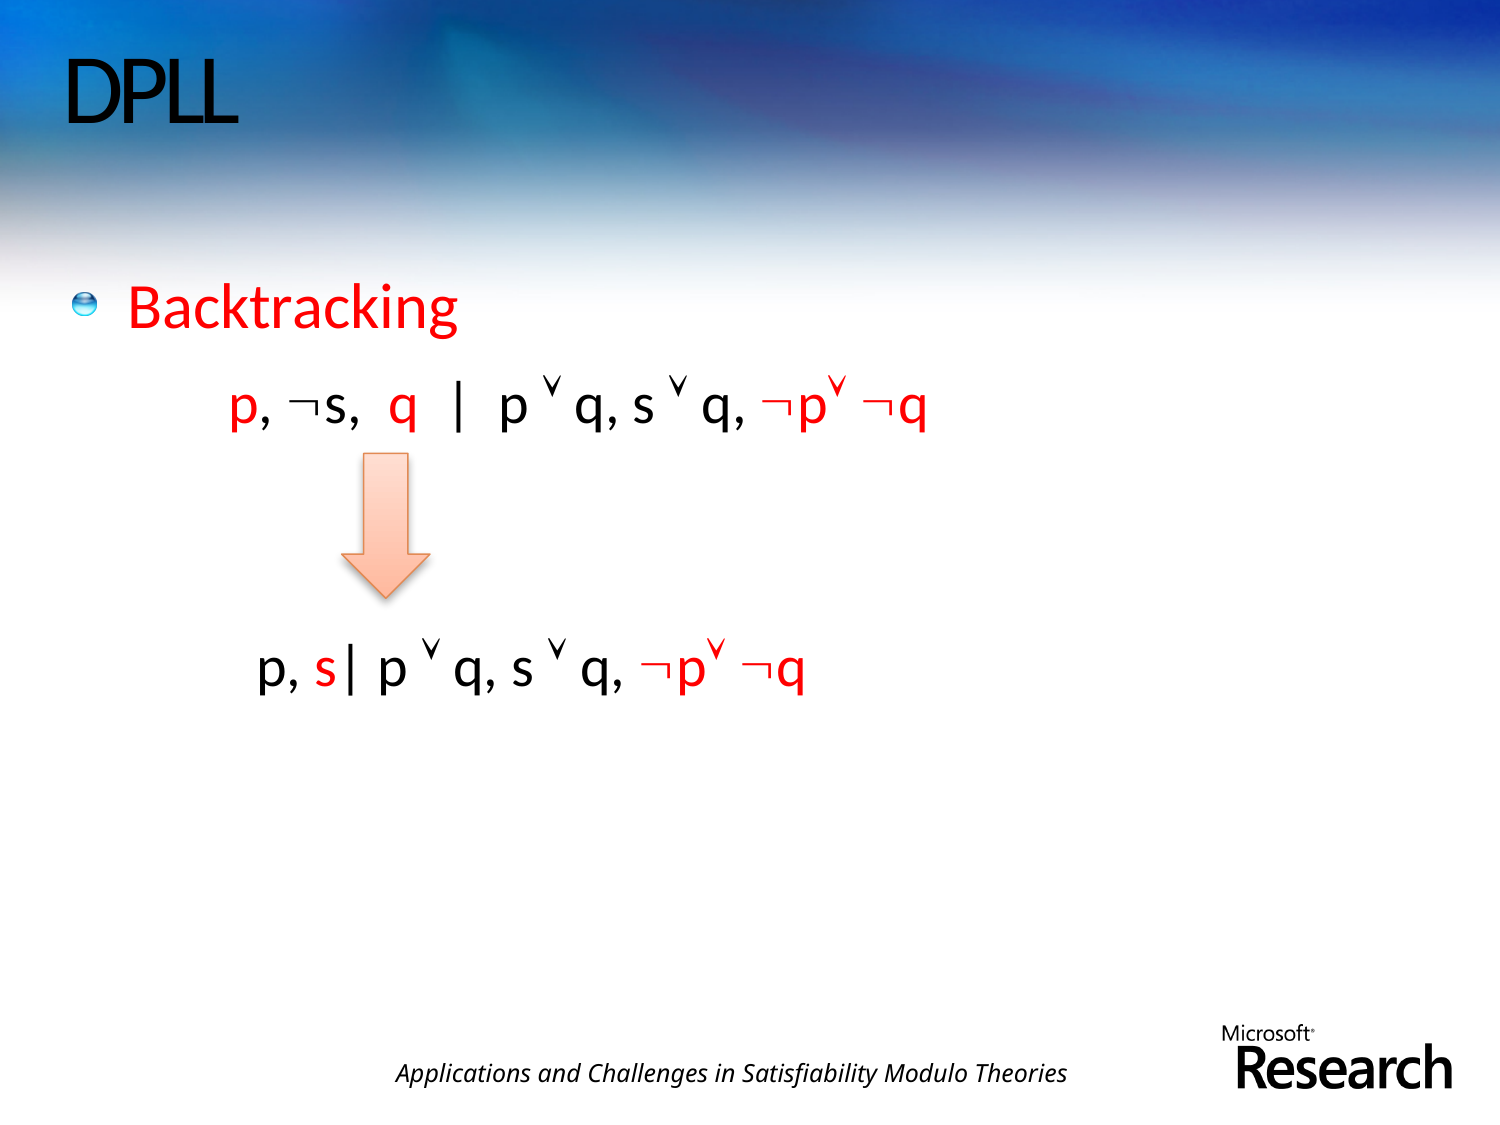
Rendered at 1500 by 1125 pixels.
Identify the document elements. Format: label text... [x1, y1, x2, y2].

picture [0, 0, 1500, 1125]
footer Applications and Challenges in Satisfiability Modulo Theories [324, 1042, 1141, 1103]
list Backtracking [63, 273, 1439, 344]
text_box p, s| p  q, s  q, p q [153, 620, 945, 706]
title DPLL [62, 37, 1438, 161]
text_box p, s, q | p  q, s  q, p q [125, 357, 944, 513]
text_box [340, 513, 431, 599]
